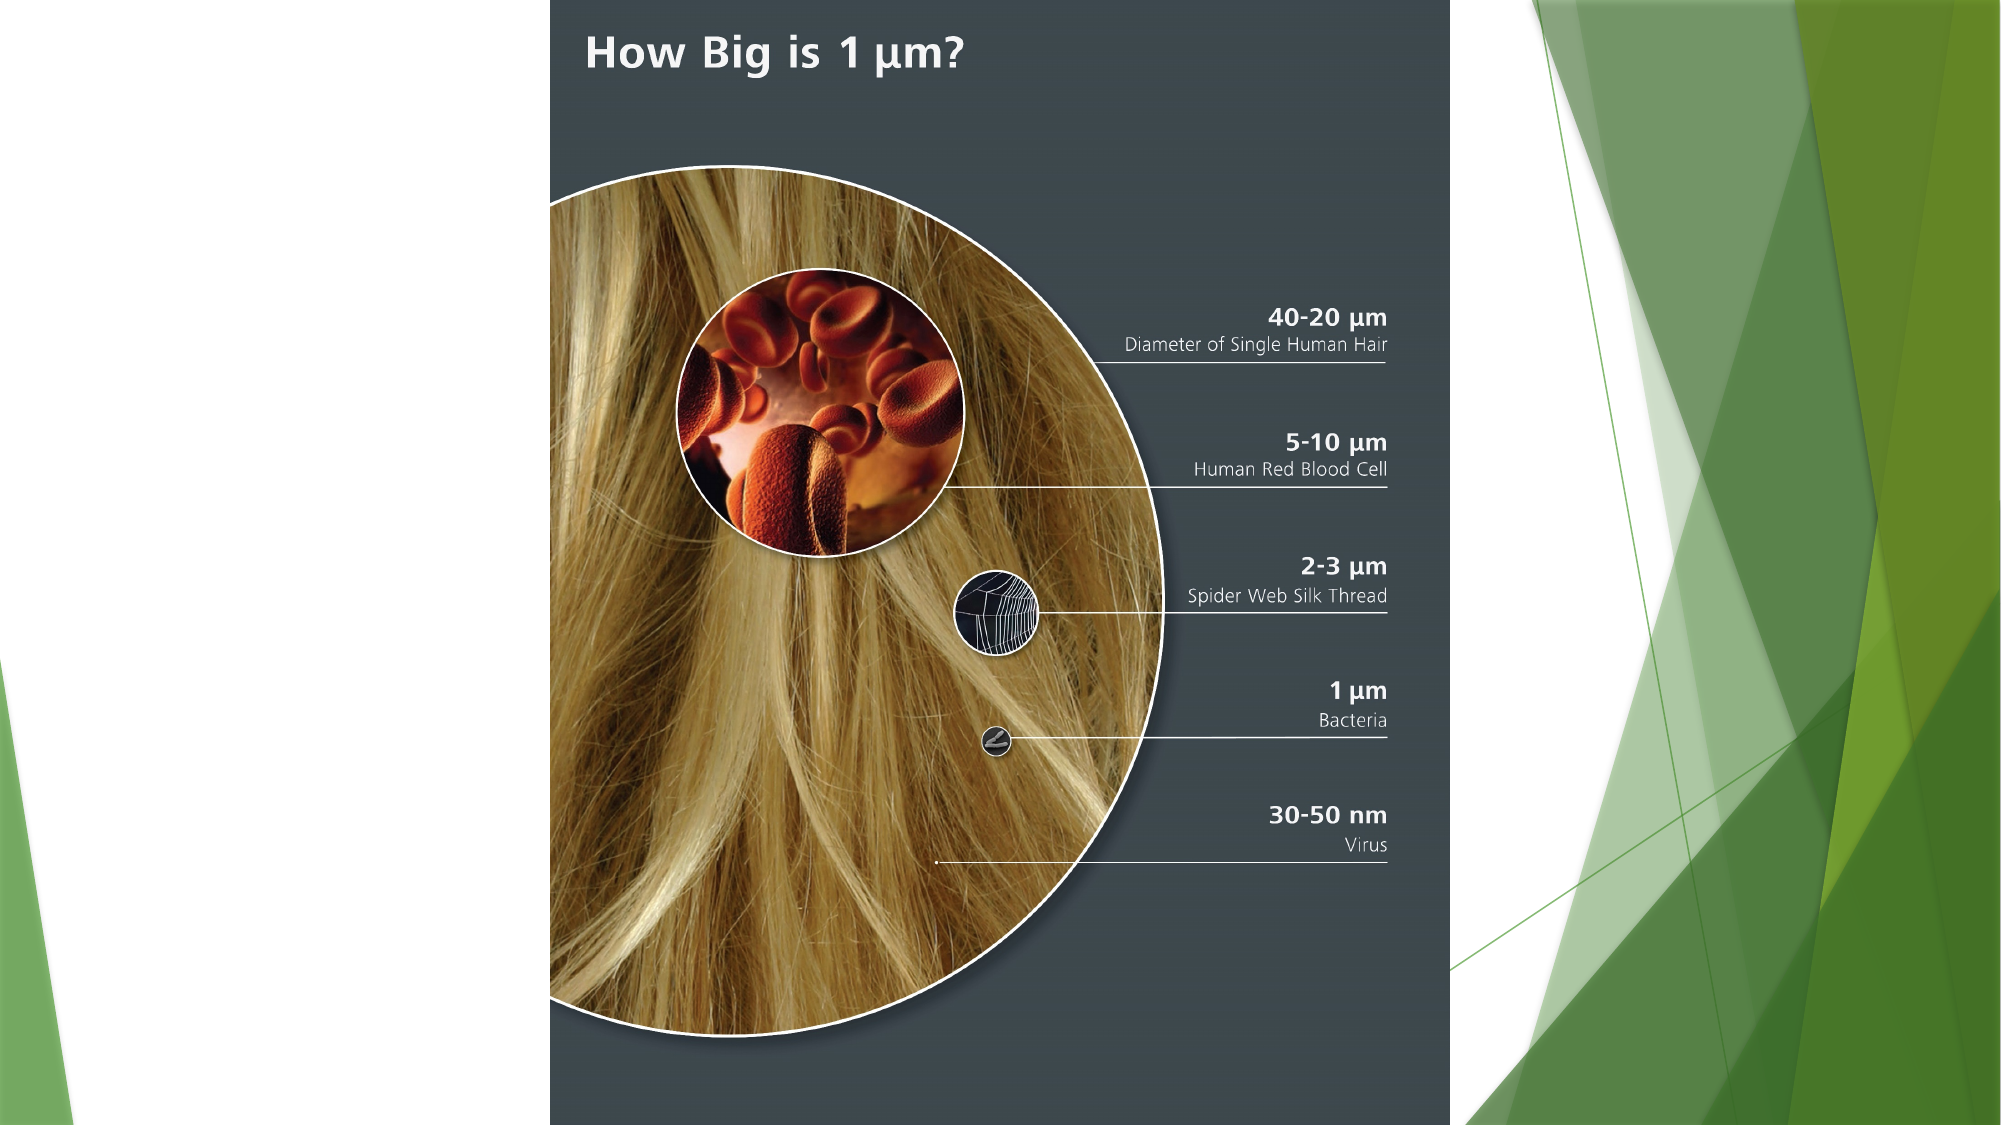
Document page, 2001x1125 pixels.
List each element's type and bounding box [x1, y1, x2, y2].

picture [549, 0, 1451, 1125]
